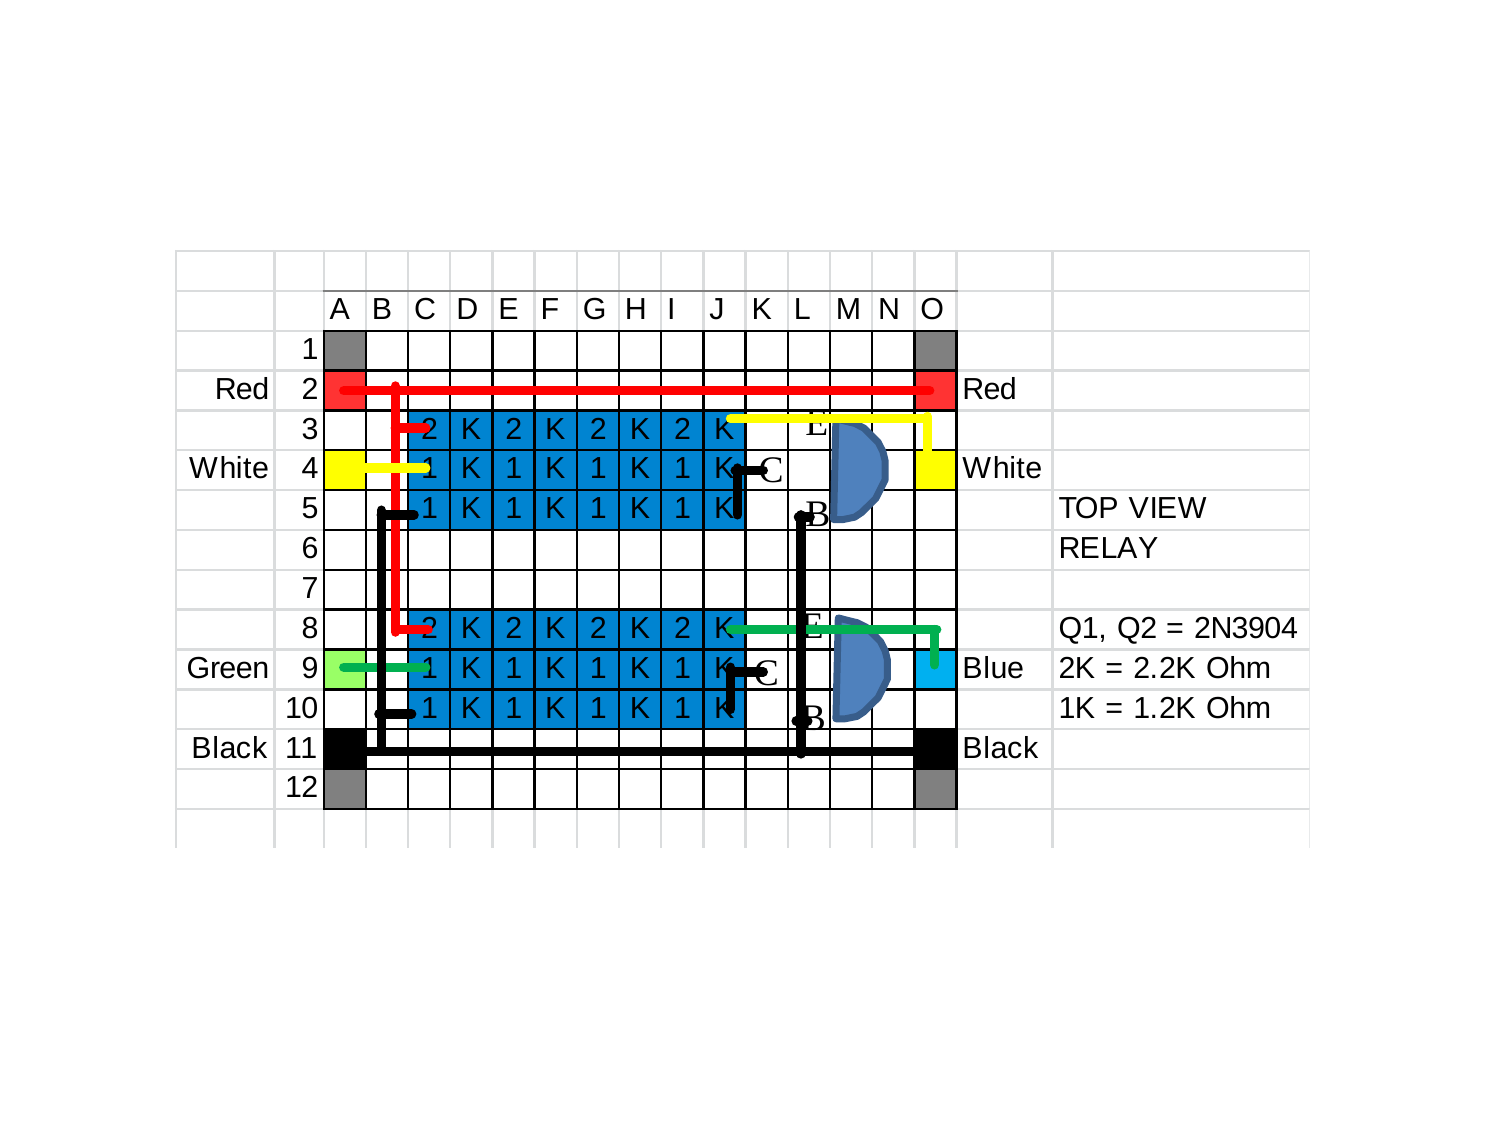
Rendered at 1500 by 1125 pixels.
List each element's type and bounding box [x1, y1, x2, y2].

picture [174, 249, 1315, 853]
